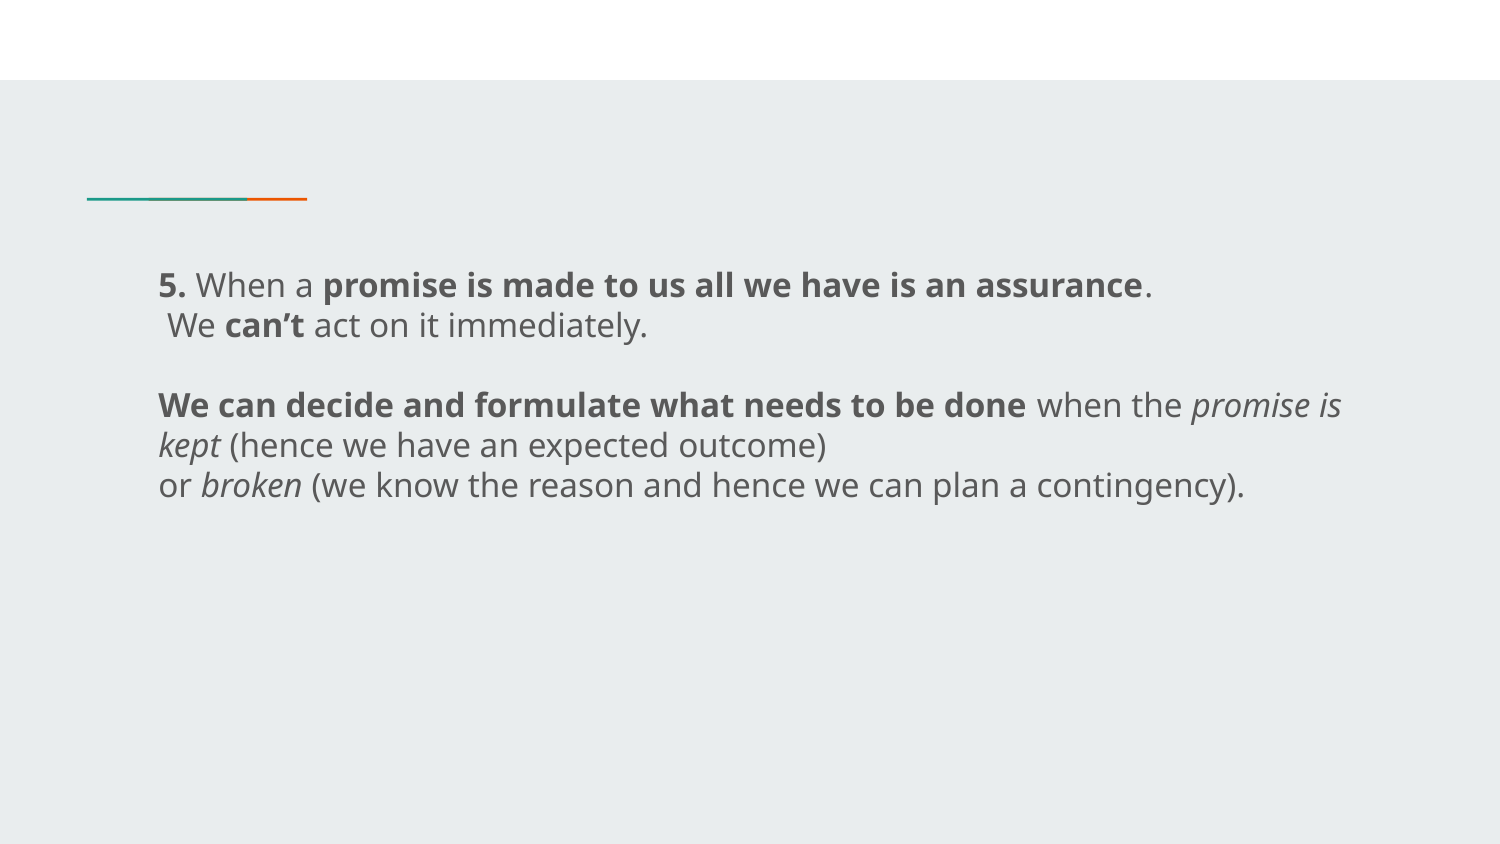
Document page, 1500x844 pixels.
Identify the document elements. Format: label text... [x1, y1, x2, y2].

subtitle 5. When a promise is made to us all we have is an assurance. We can’t act on it immediately. We can decide and formulate what needs to be done when the promise is kept (hence we have an expected outcome) or broken (we know the reason and hence we can plan a contingency). [119, 249, 1381, 707]
